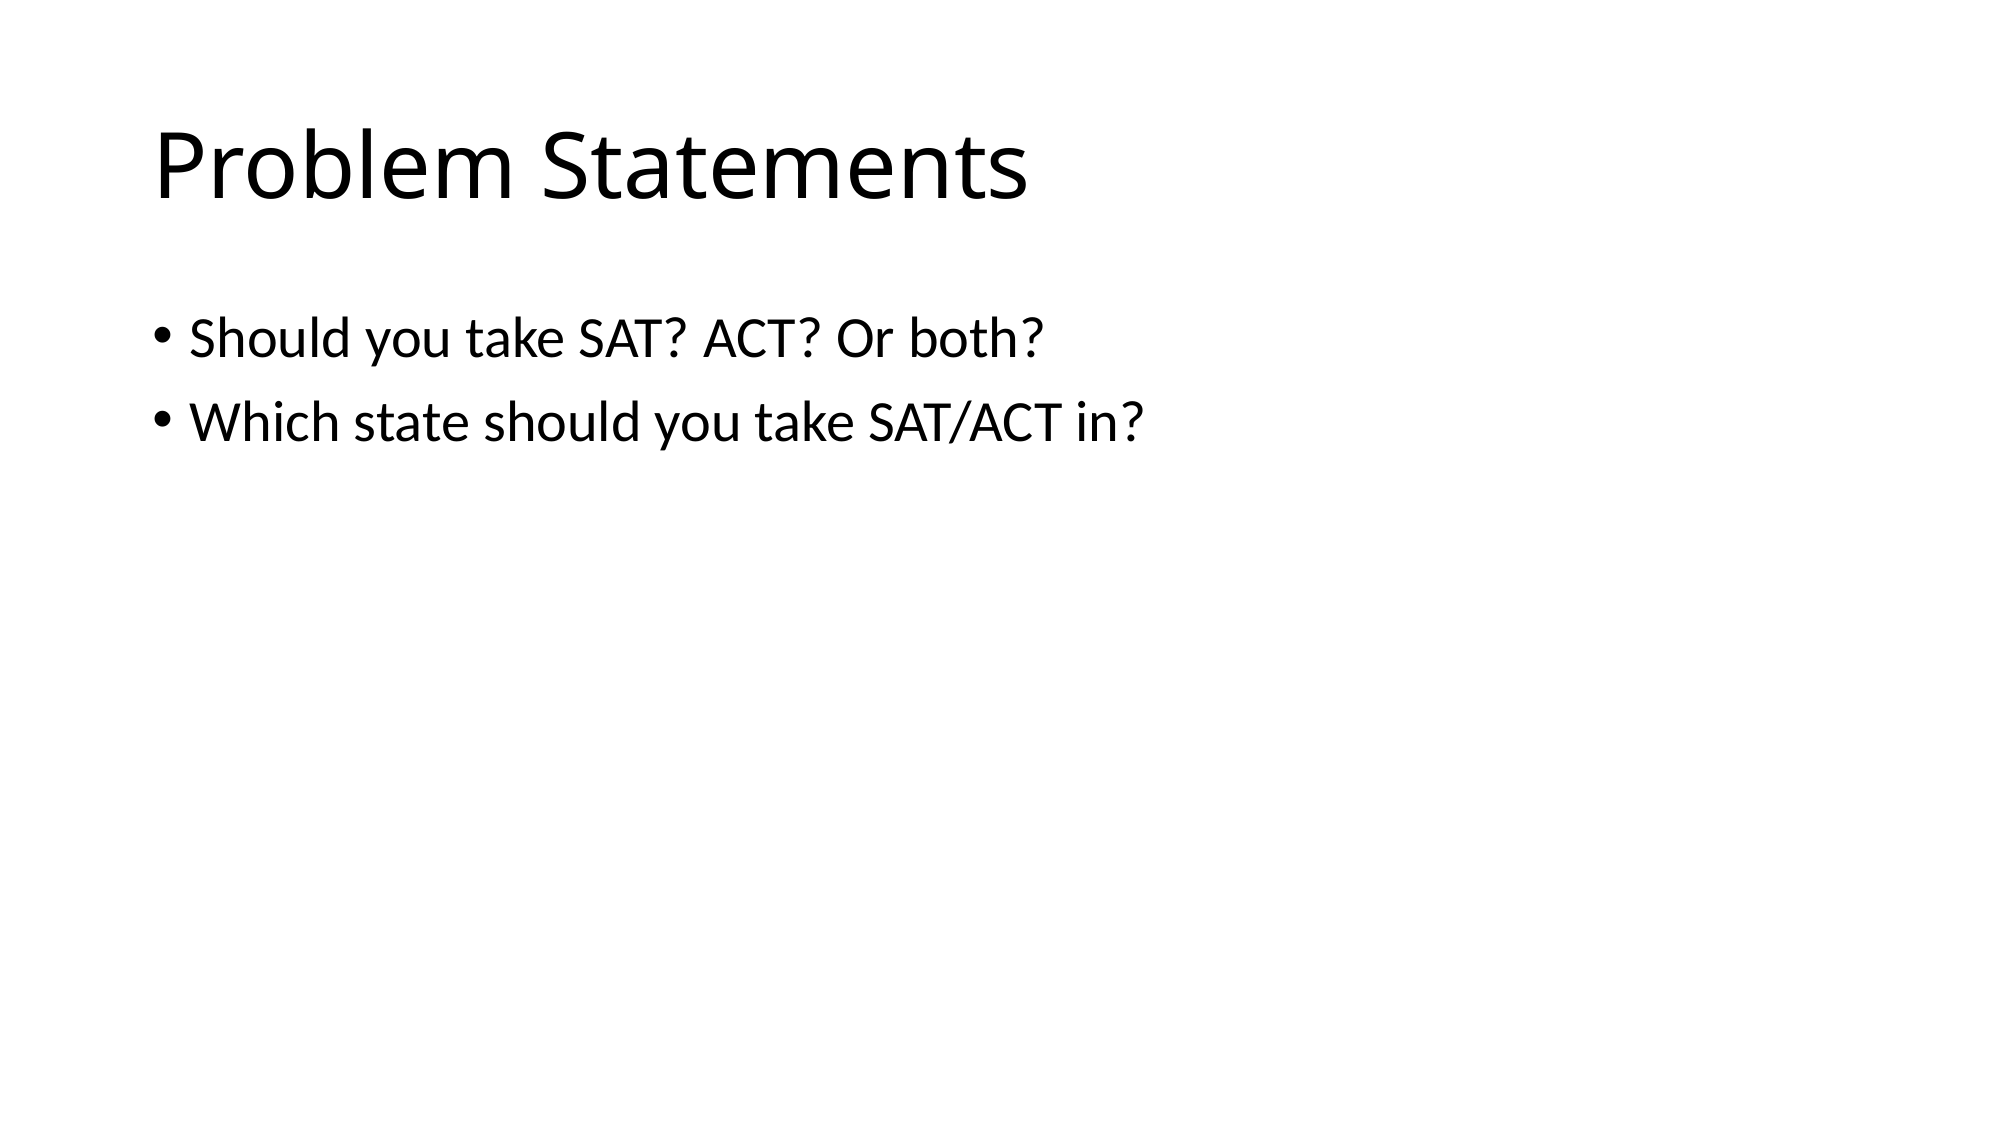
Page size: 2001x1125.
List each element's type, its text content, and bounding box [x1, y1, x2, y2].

title Problem Statements [137, 59, 1863, 278]
list Should you take SAT? ACT? Or both? Which state should you take SAT/ACT in? [137, 299, 1863, 1014]
